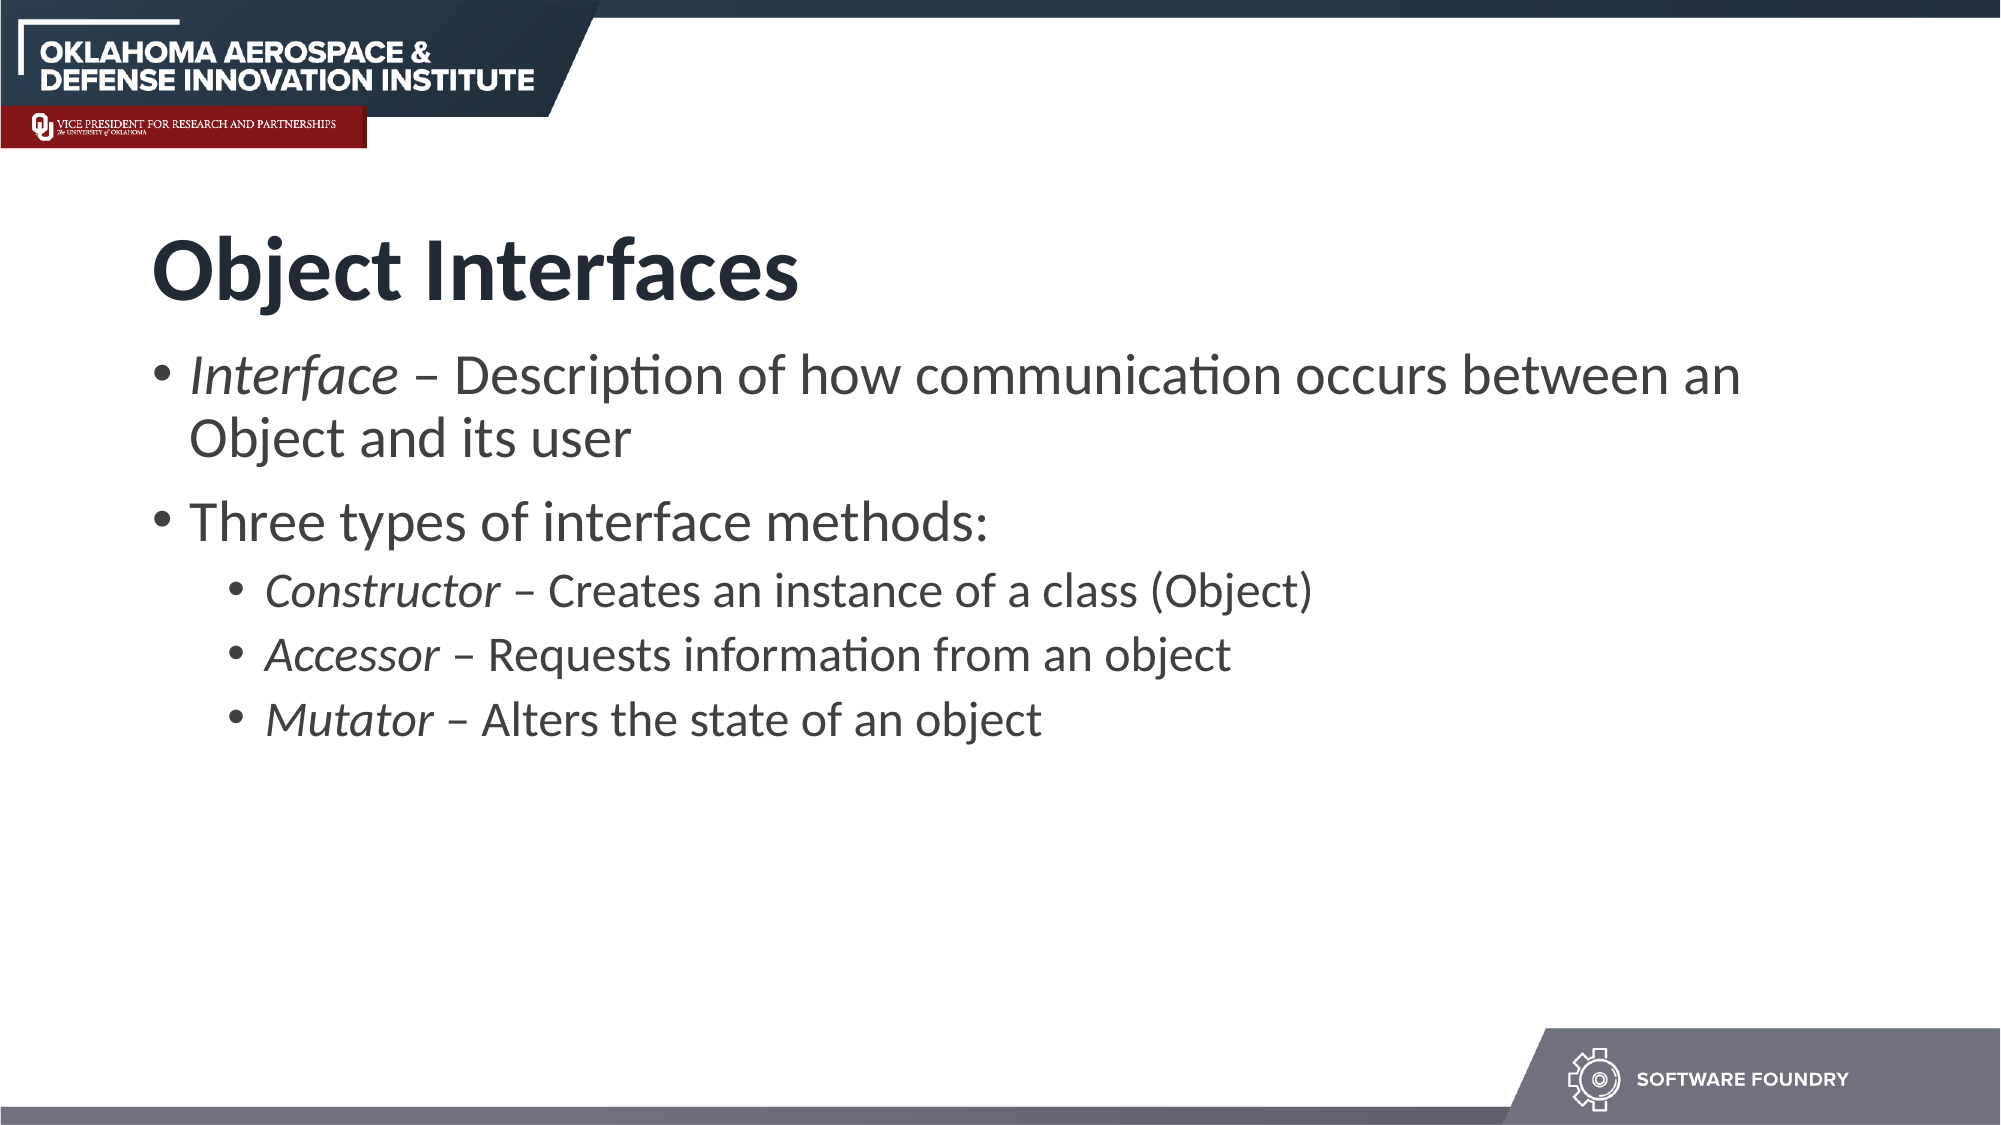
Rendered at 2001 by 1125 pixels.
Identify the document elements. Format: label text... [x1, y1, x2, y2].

picture [0, 0, 2001, 1125]
list Interface – Description of how communication occurs between an Object and its user Three types of interface methods: Constructor – Creates an instance of a class (Object) Accessor – Requests information from an object Mutator – Alters the state of an object [137, 336, 1863, 1051]
title Object Interfaces [137, 213, 1863, 315]
